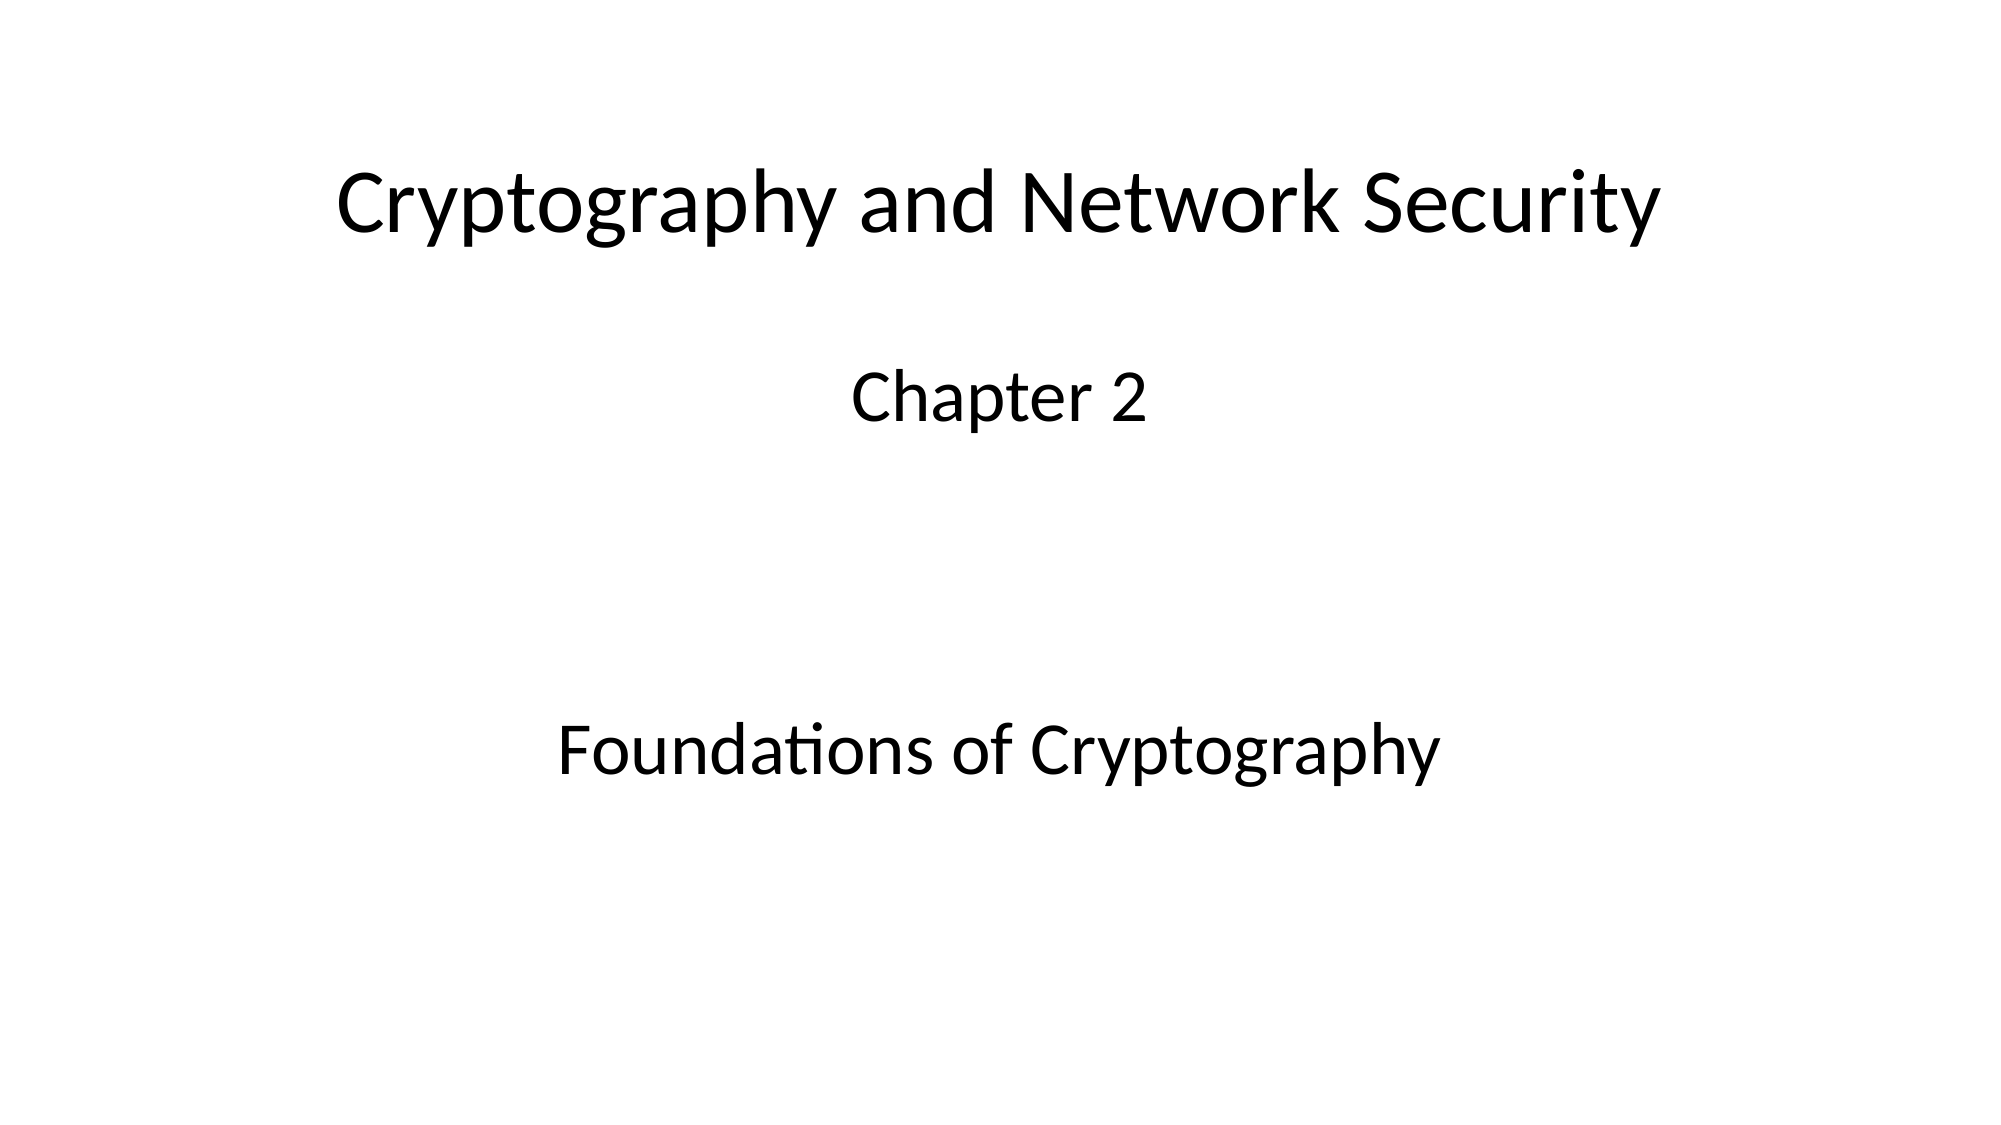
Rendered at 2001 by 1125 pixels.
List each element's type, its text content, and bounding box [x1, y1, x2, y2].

list Cryptography and Network Security Chapter 2 Foundations of Cryptography [137, 145, 1863, 1014]
